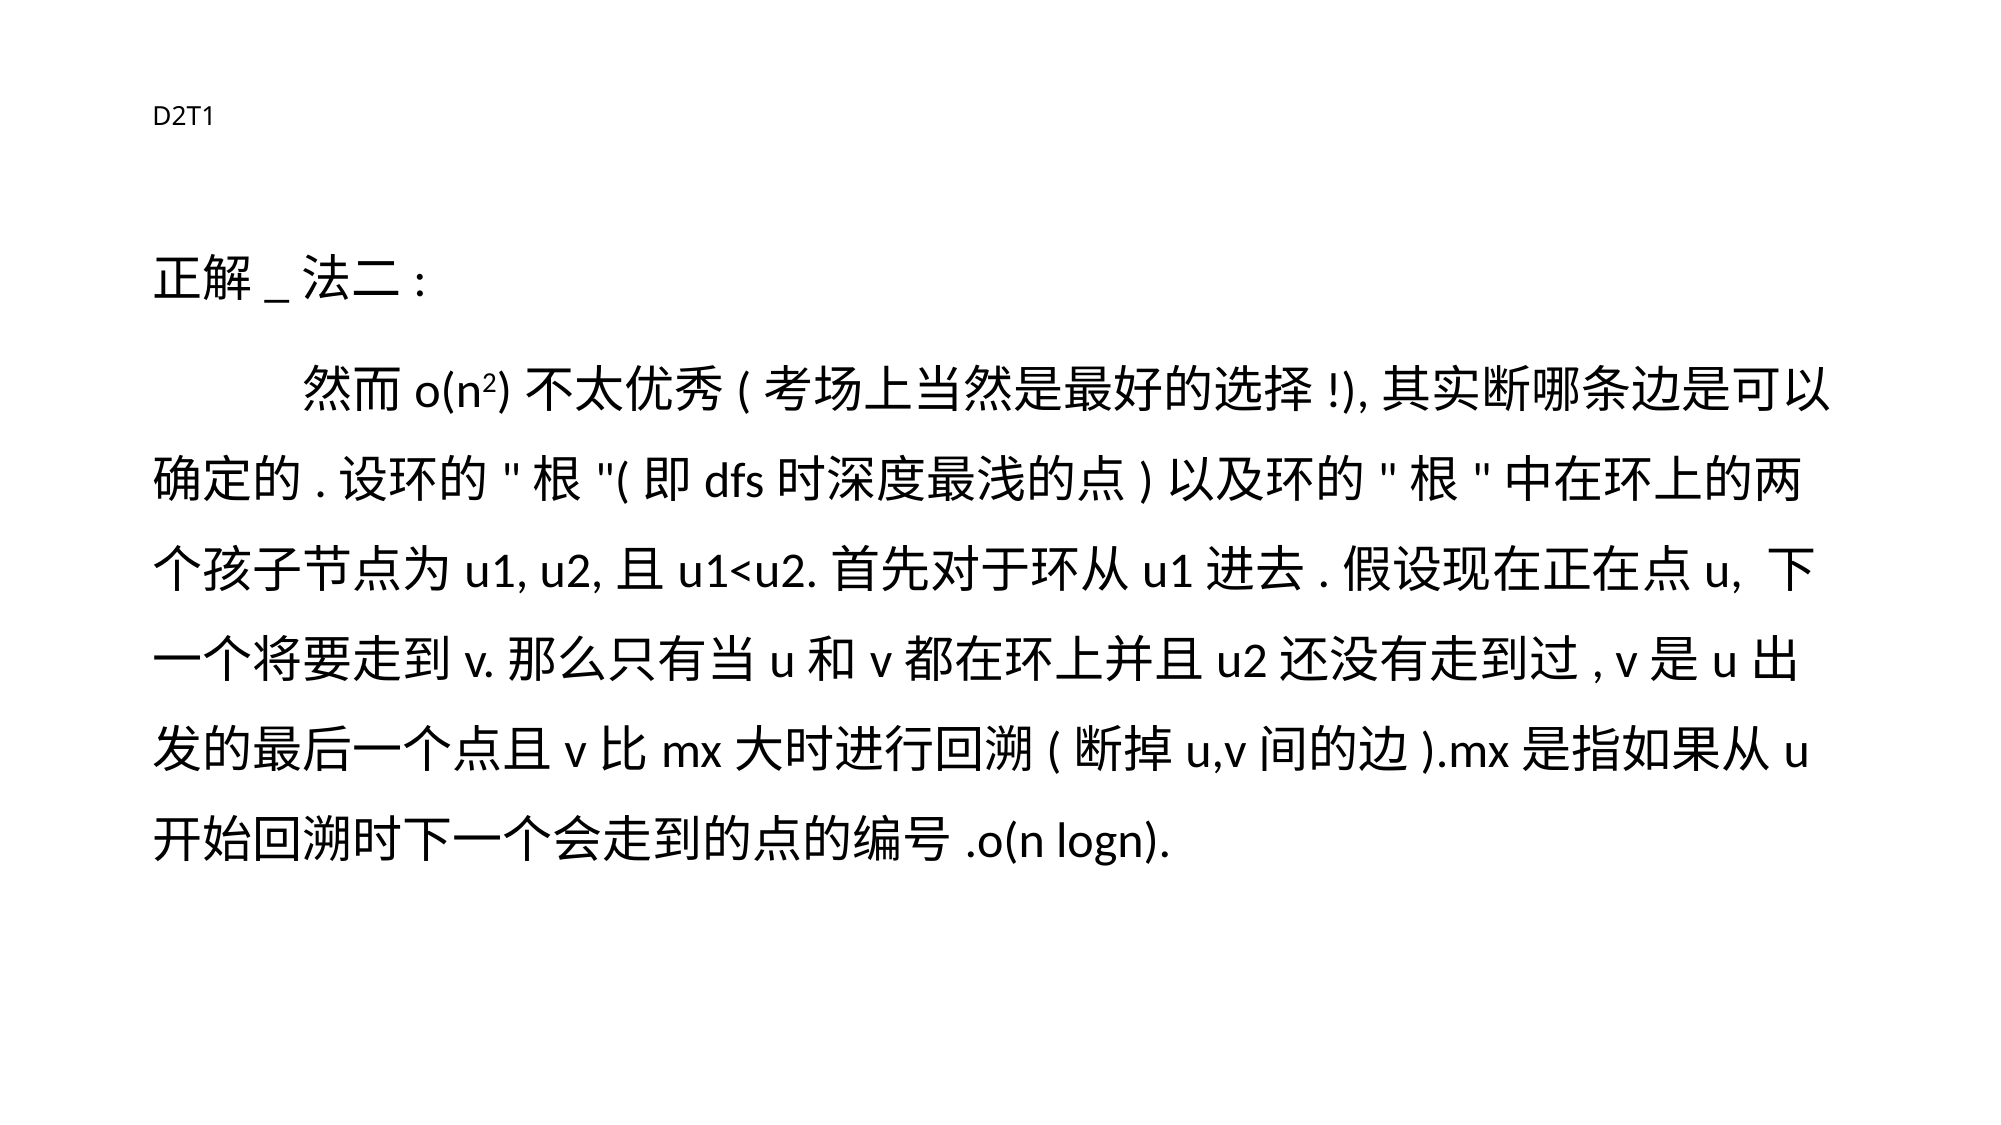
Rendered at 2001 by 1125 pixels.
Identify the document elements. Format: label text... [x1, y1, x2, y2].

list 正解_法二: 然而o(n2)不太优秀(考场上当然是最好的选择!),其实断哪条边是可以确定的.设环的"根"(即dfs时深度最浅的点)以及环的"根"中在环上的两个孩子节点为u1, u2,且u1<u2.首先对于环从u1进去.假设现在正在点u, 下一个将要走到v.那么只有当u和v都在环上并且u2还没有走到过, v是u出发的最后一个点且v比mx大时进行回溯(断掉u,v间的边).mx是指如果从u开始回溯时下一个会走到的点的编号.o(n logn). [137, 209, 1863, 1014]
title D2T1 [137, 59, 1863, 179]
